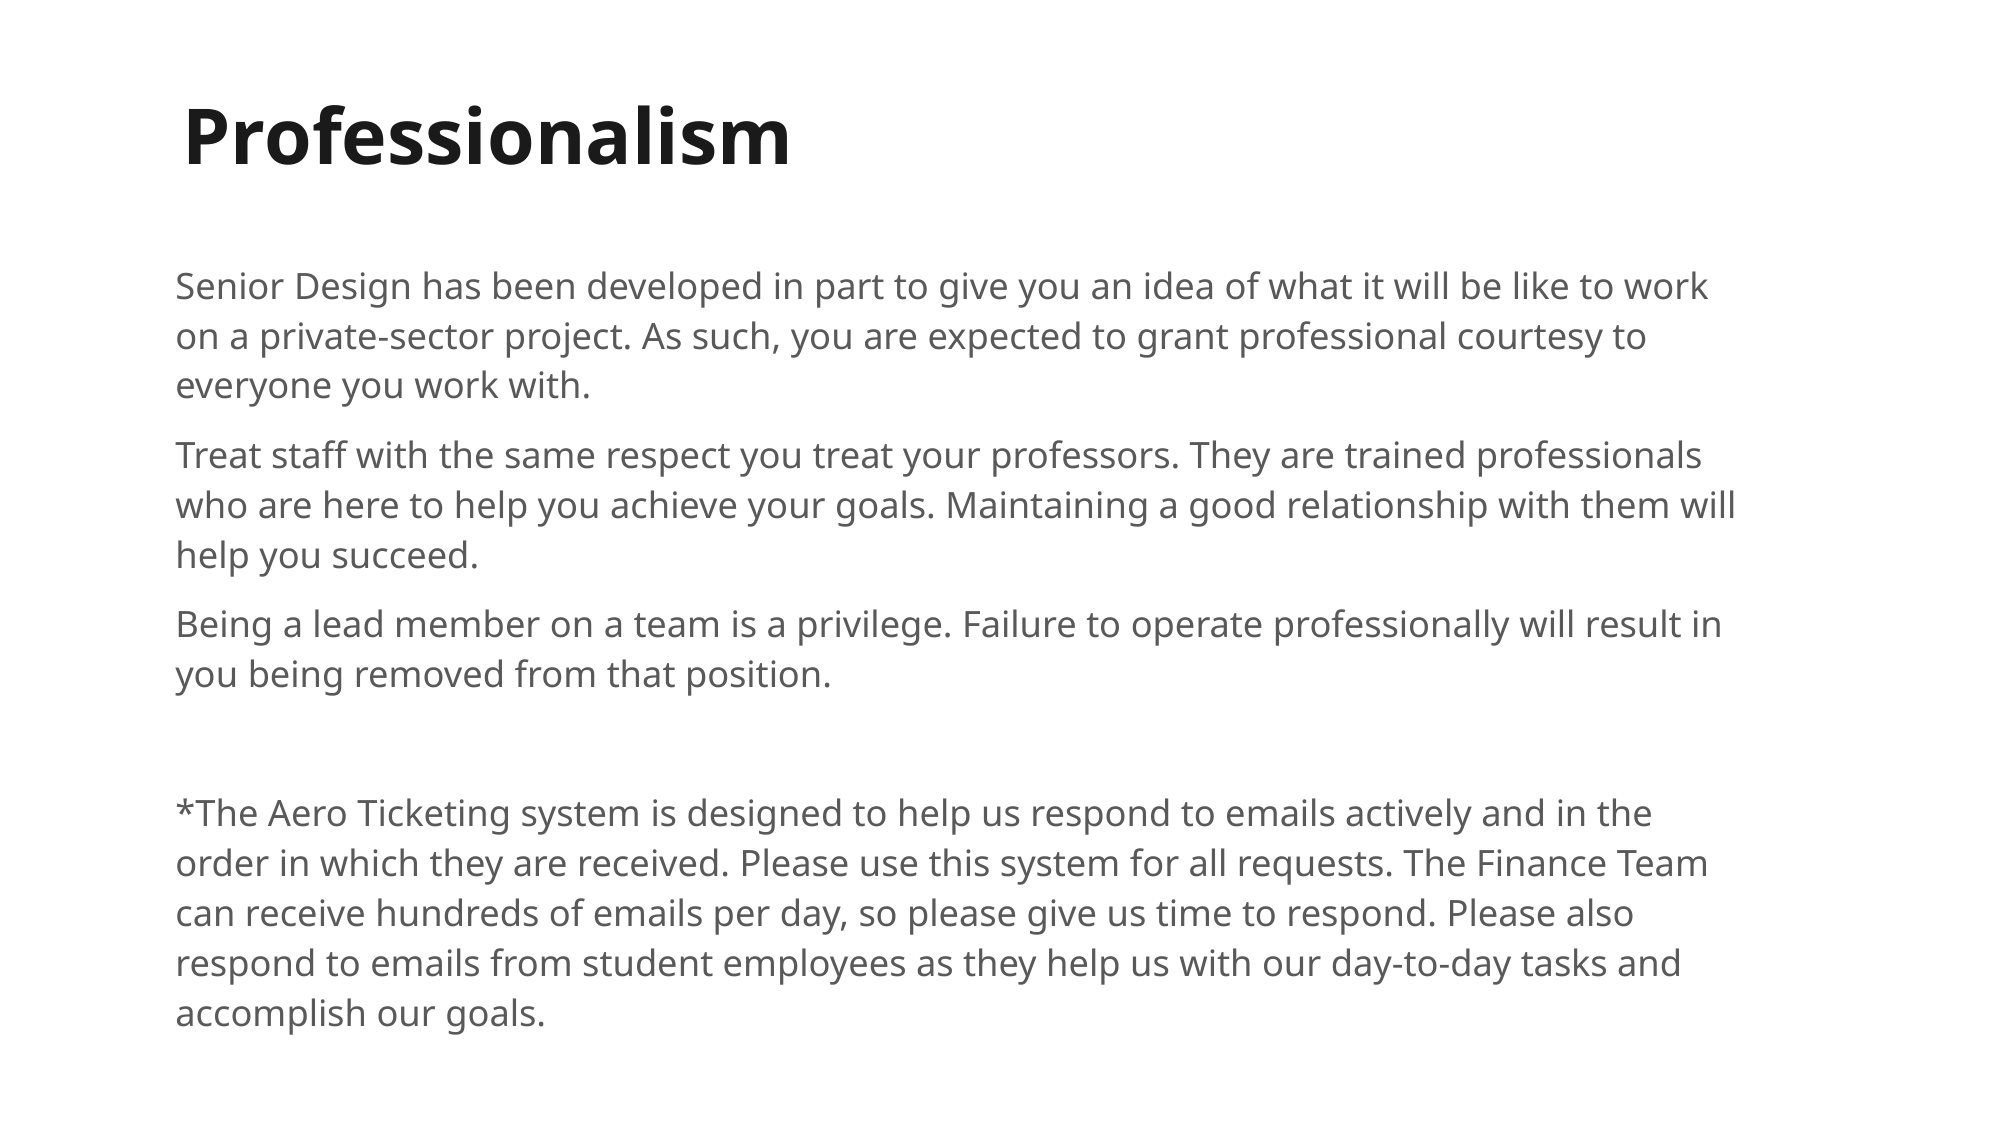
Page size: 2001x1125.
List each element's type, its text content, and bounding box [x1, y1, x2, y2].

list Senior Design has been developed in part to give you an idea of what it will be like to work on a private-sector project. As such, you are expected to grant professional courtesy to everyone you work with. Treat staff with the same respect you treat your professors. They are trained professionals who are here to help you achieve your goals. Maintaining a good relationship with them will help you succeed. Being a lead member on a team is a privilege. Failure to operate professionally will result in you being removed from that position. *The Aero Ticketing system is designed to help us respond to emails actively and in the order in which they are received. Please use this system for all requests. The Finance Team can receive hundreds of emails per day, so please give us time to respond. Please also respond to emails from student employees as they help us with our day-to-day tasks and accomplish our goals. [168, 186, 1763, 1046]
title Professionalism [168, 51, 1763, 186]
